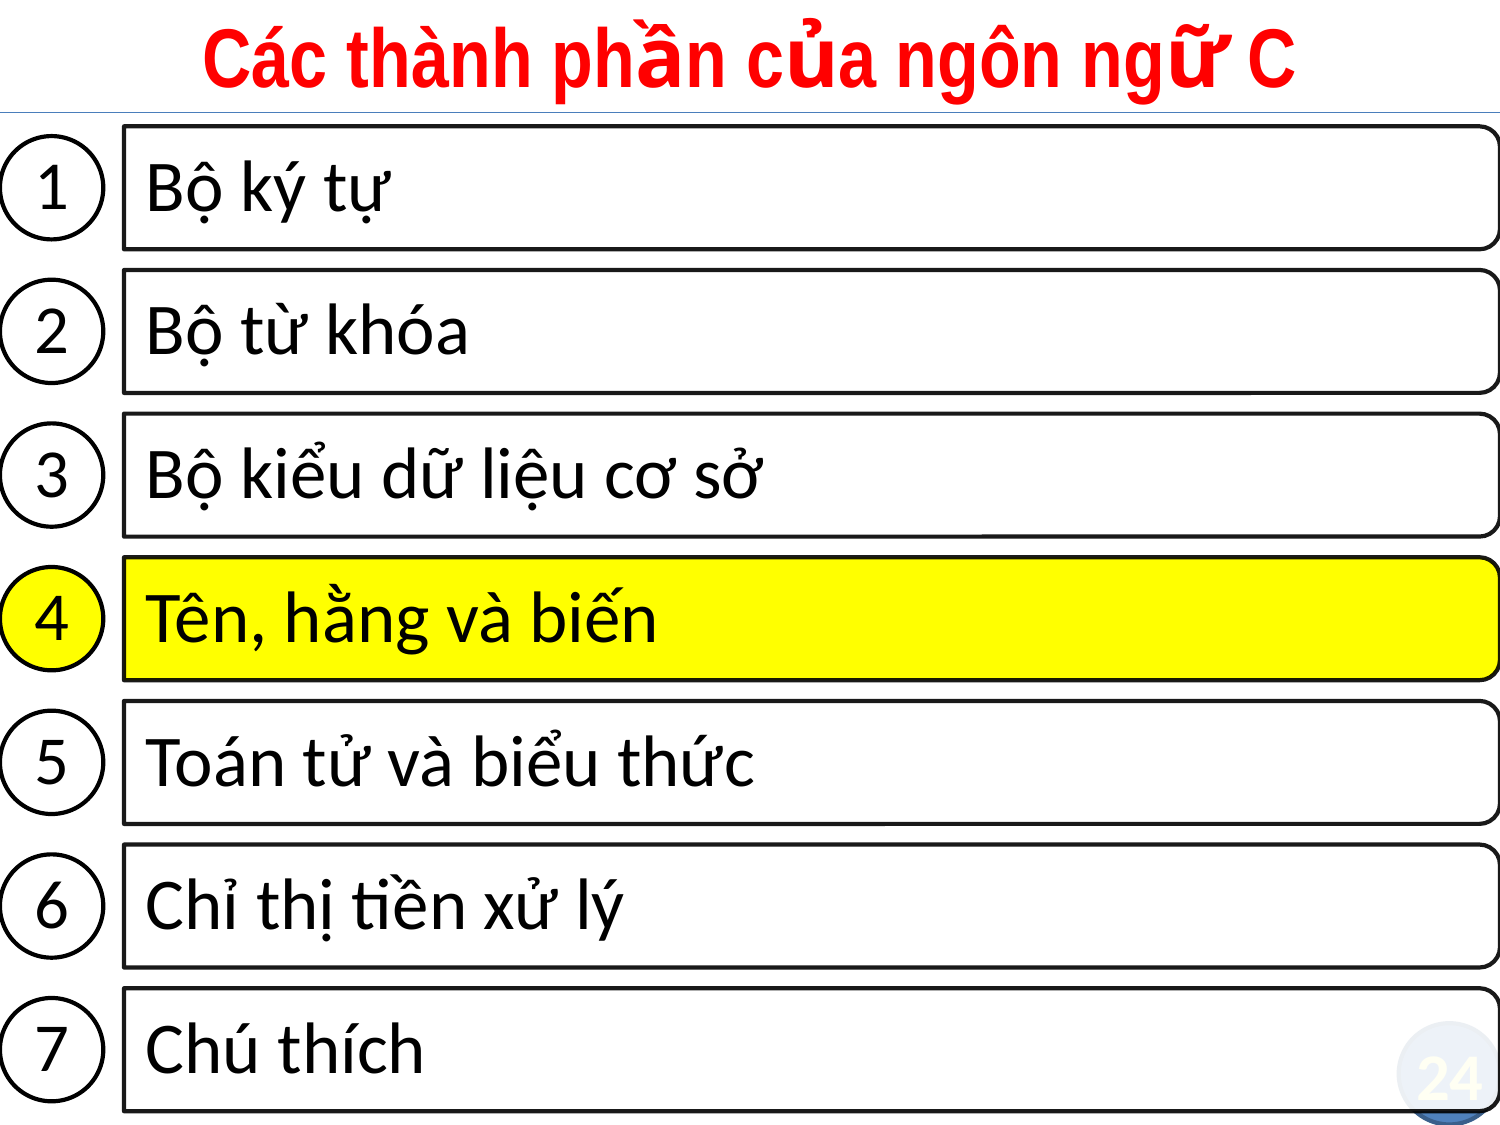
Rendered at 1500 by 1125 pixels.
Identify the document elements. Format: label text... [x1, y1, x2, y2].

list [0, 112, 1500, 1125]
title Các thành phần của ngôn ngữ C [0, 0, 1500, 112]
